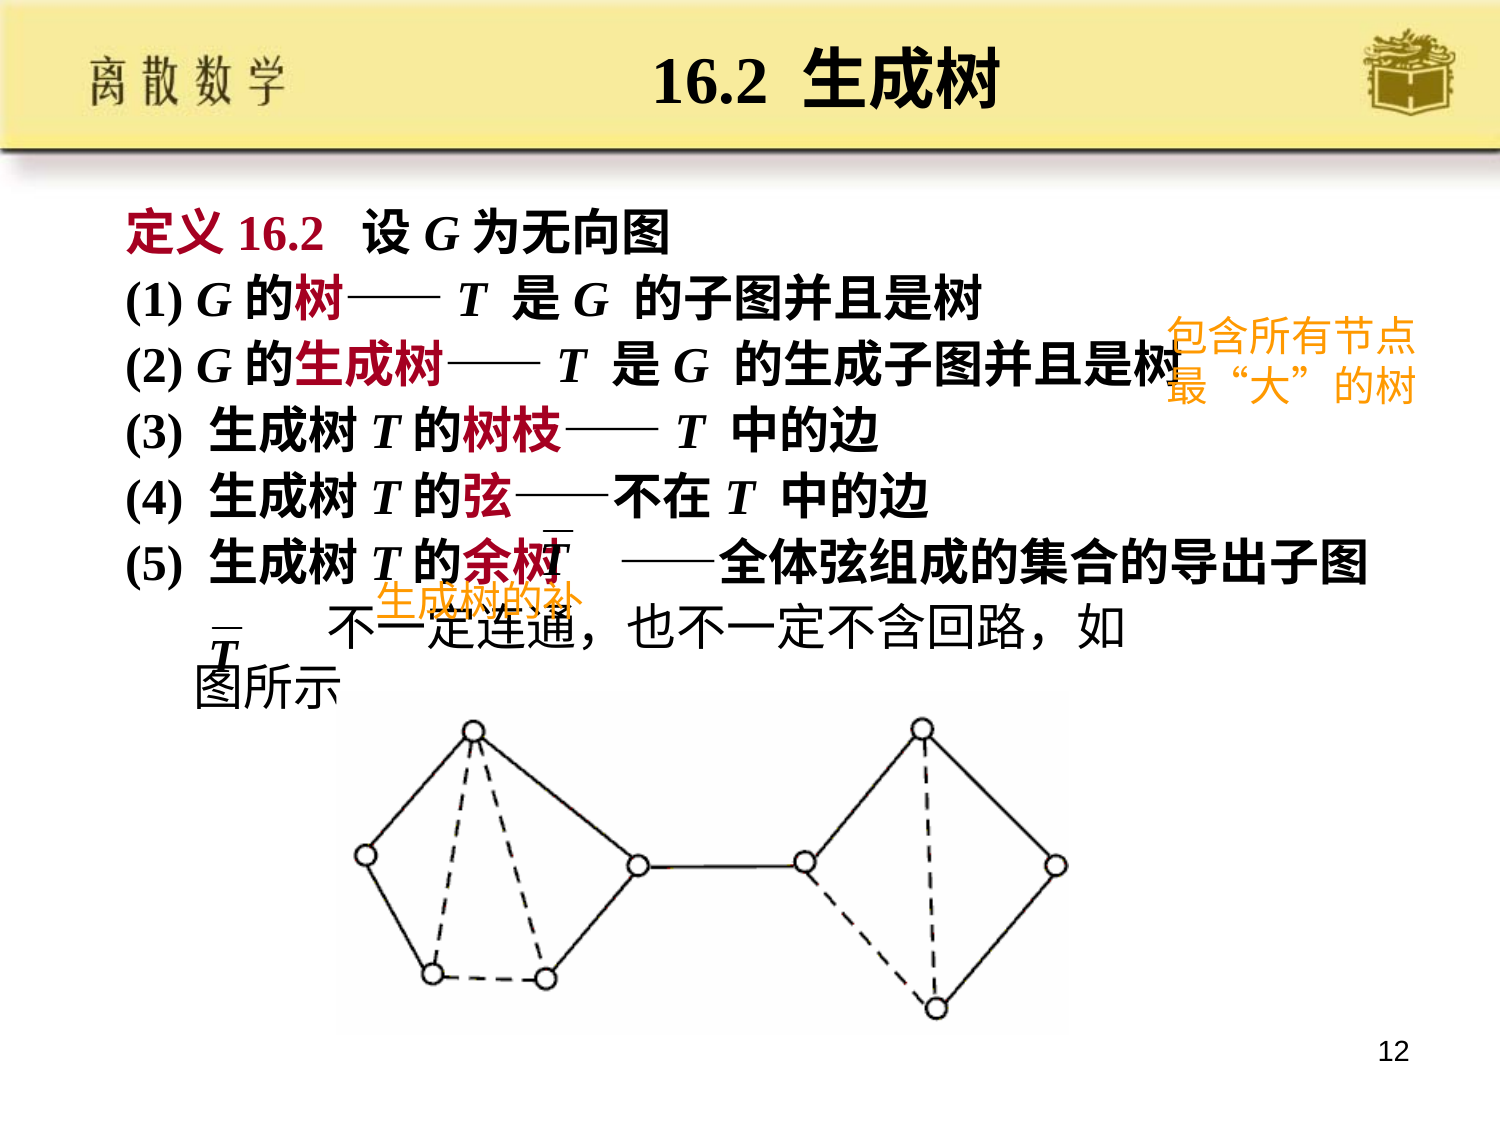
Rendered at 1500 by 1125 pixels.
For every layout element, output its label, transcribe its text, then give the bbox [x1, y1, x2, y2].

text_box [112, 617, 1226, 693]
slide_number 12 [1074, 1024, 1425, 1103]
title 16.2 生成树 [324, 42, 1329, 112]
text_box 生成树的补 [361, 598, 668, 617]
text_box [64, 187, 1387, 598]
text_box 包含所有节点 最“大”的树 [1387, 302, 1458, 418]
picture [0, 0, 1500, 1125]
